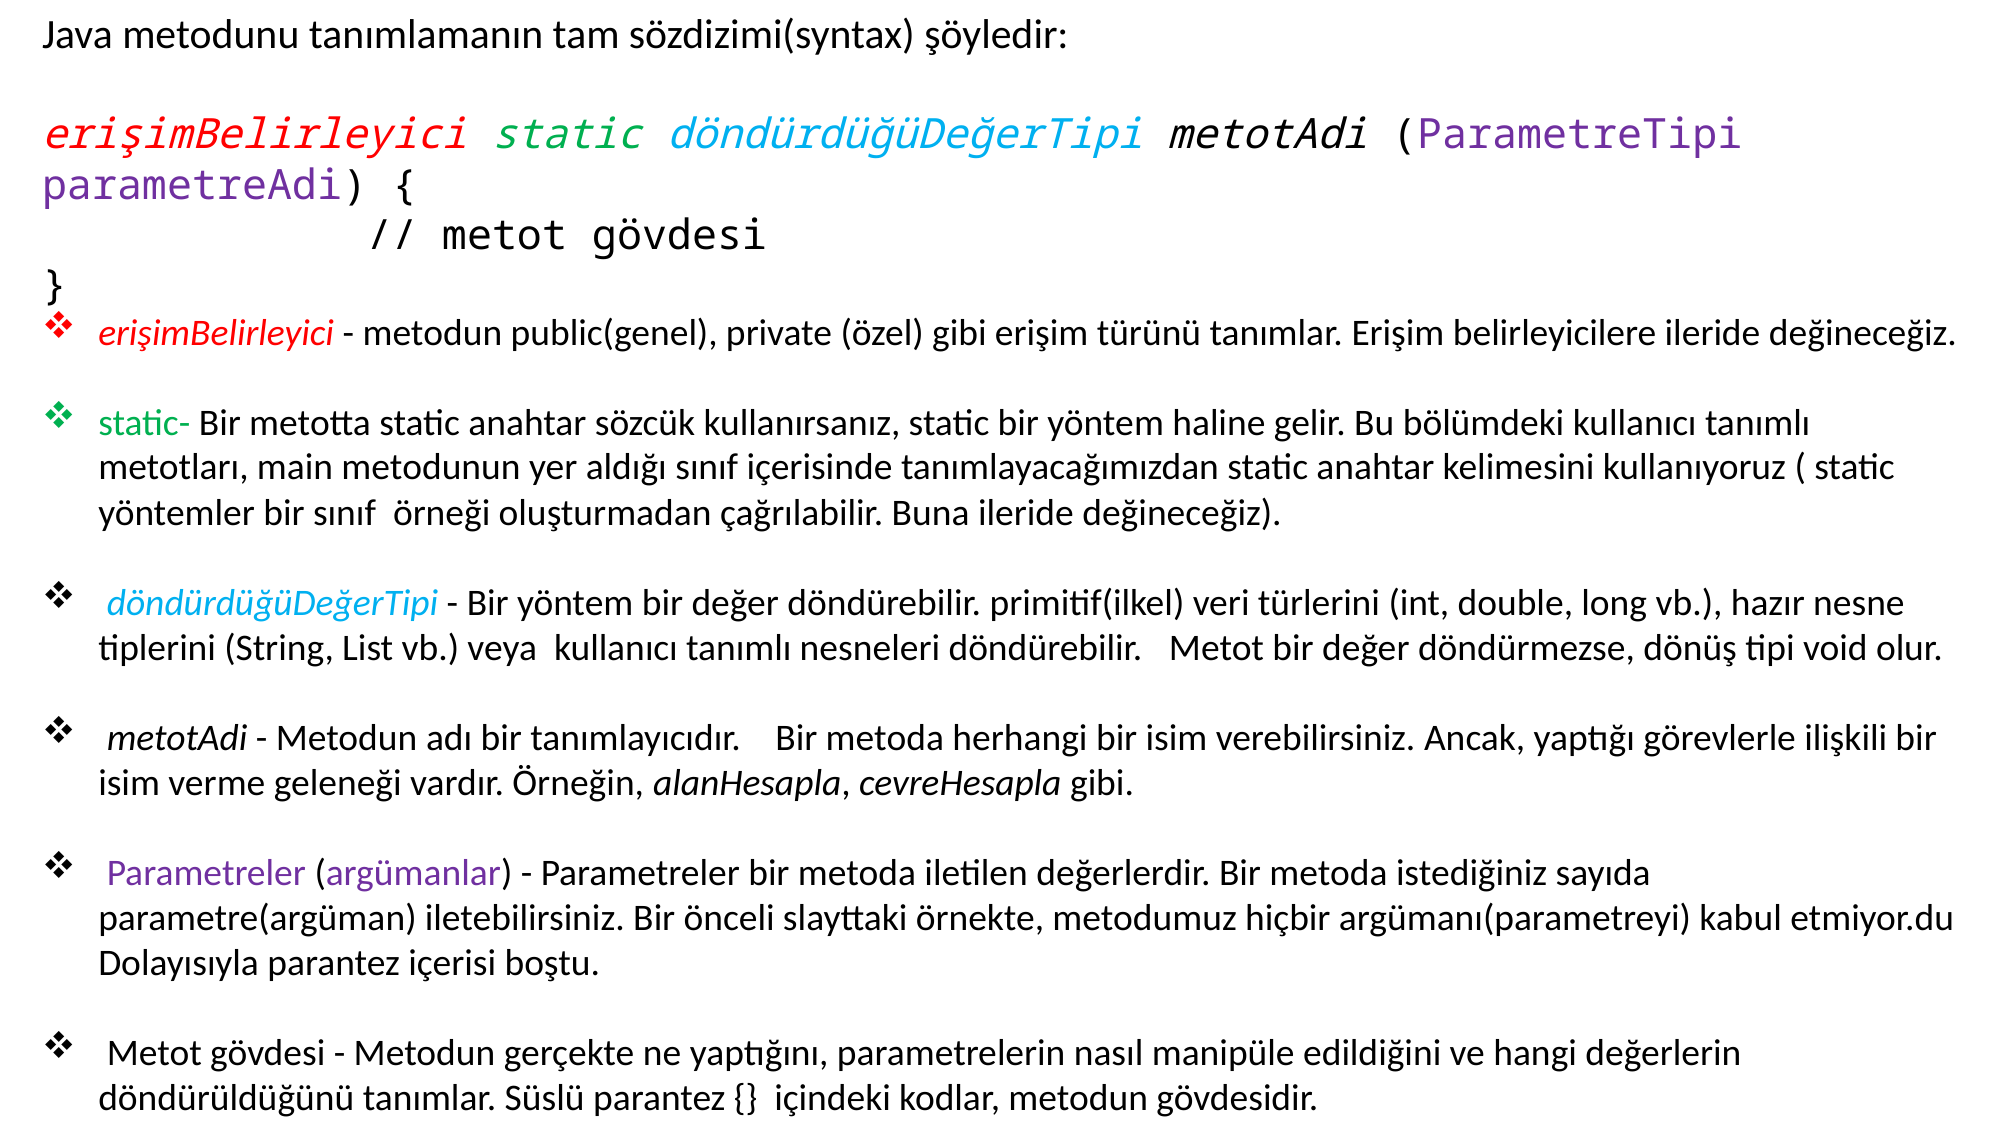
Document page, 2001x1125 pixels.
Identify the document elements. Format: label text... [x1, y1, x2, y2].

text_box Java metodunu tanımlamanın tam sözdizimi(syntax) şöyledir: erişimBelirleyici static döndürdüğüDeğerTipi metotAdi (ParametreTipi parametreAdi) { // metot gövdesi } erişimBelirleyici - metodun public(genel), private (özel) gibi erişim türünü tanımlar. Erişim belirleyicilere ileride değineceğiz. static- Bir metotta static anahtar sözcük kullanırsanız, static bir yöntem haline gelir. Bu bölümdeki kullanıcı tanımlı metotları, main metodunun yer aldığı sınıf içerisinde tanımlayacağımızdan static anahtar kelimesini kullanıyoruz ( static yöntemler bir sınıf örneği oluşturmadan çağrılabilir. Buna ileride değineceğiz). döndürdüğüDeğerTipi - Bir yöntem bir değer döndürebilir. primitif(ilkel) veri türlerini (int, double, long vb.), hazır nesne tiplerini (String, List vb.) veya kullanıcı tanımlı nesneleri döndürebilir. Metot bir değer döndürmezse, dönüş tipi void olur. metotAdi - Metodun adı bir tanımlayıcıdır. Bir metoda herhangi bir isim verebilirsiniz. Ancak, yaptığı görevlerle ilişkili bir isim verme geleneği vardır. Örneğin, alanHesapla, cevreHesapla gibi. Parametreler (argümanlar) - Parametreler bir metoda iletilen değerlerdir. Bir metoda istediğiniz sayıda parametre(argüman) iletebilirsiniz. Bir önceli slayttaki örnekte, metodumuz hiçbir argümanı(parametreyi) kabul etmiyor.du Dolayısıyla parantez içerisi boştu. Metot gövdesi - Metodun gerçekte ne yaptığını, parametrelerin nasıl manipüle edildiğini ve hangi değerlerin döndürüldüğünü tanımlar. Süslü parantez {} içindeki kodlar, metodun gövdesidir. [27, 0, 1982, 1125]
